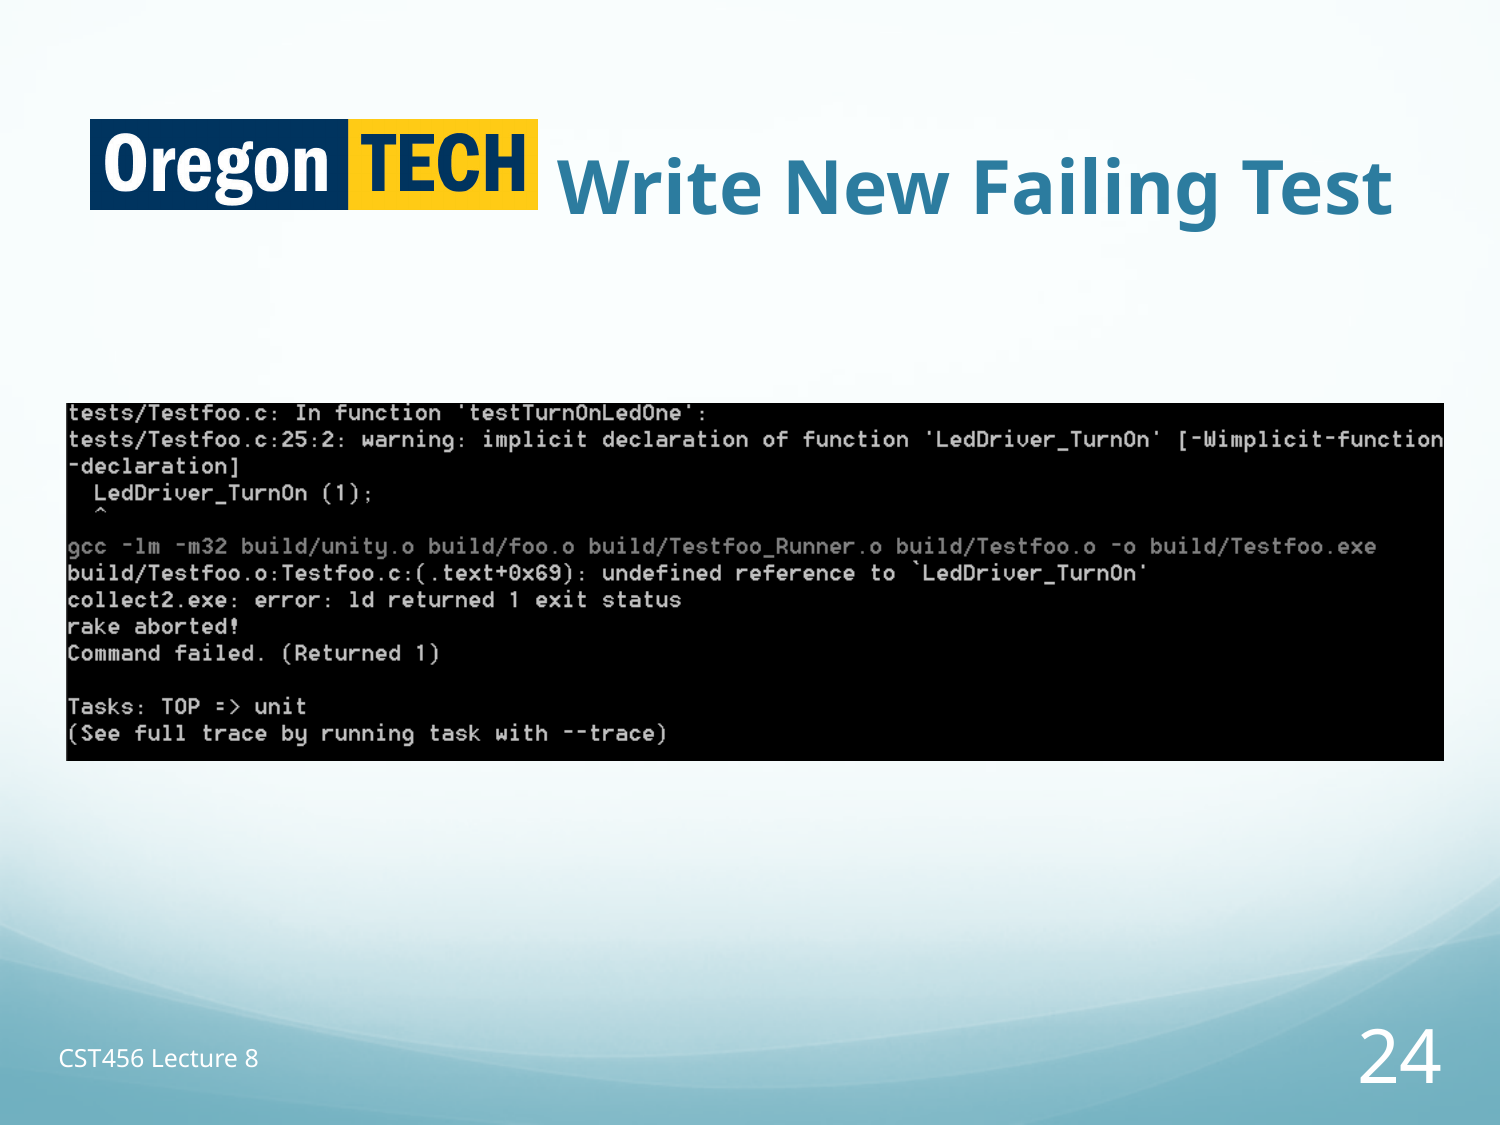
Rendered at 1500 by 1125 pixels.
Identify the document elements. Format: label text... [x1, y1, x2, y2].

picture [66, 402, 1444, 762]
title Write New Failing Test [90, 17, 1410, 237]
picture [89, 119, 538, 211]
footer CST456 Lecture 8 [43, 1029, 838, 1090]
slide_number 24 [1295, 1029, 1459, 1090]
